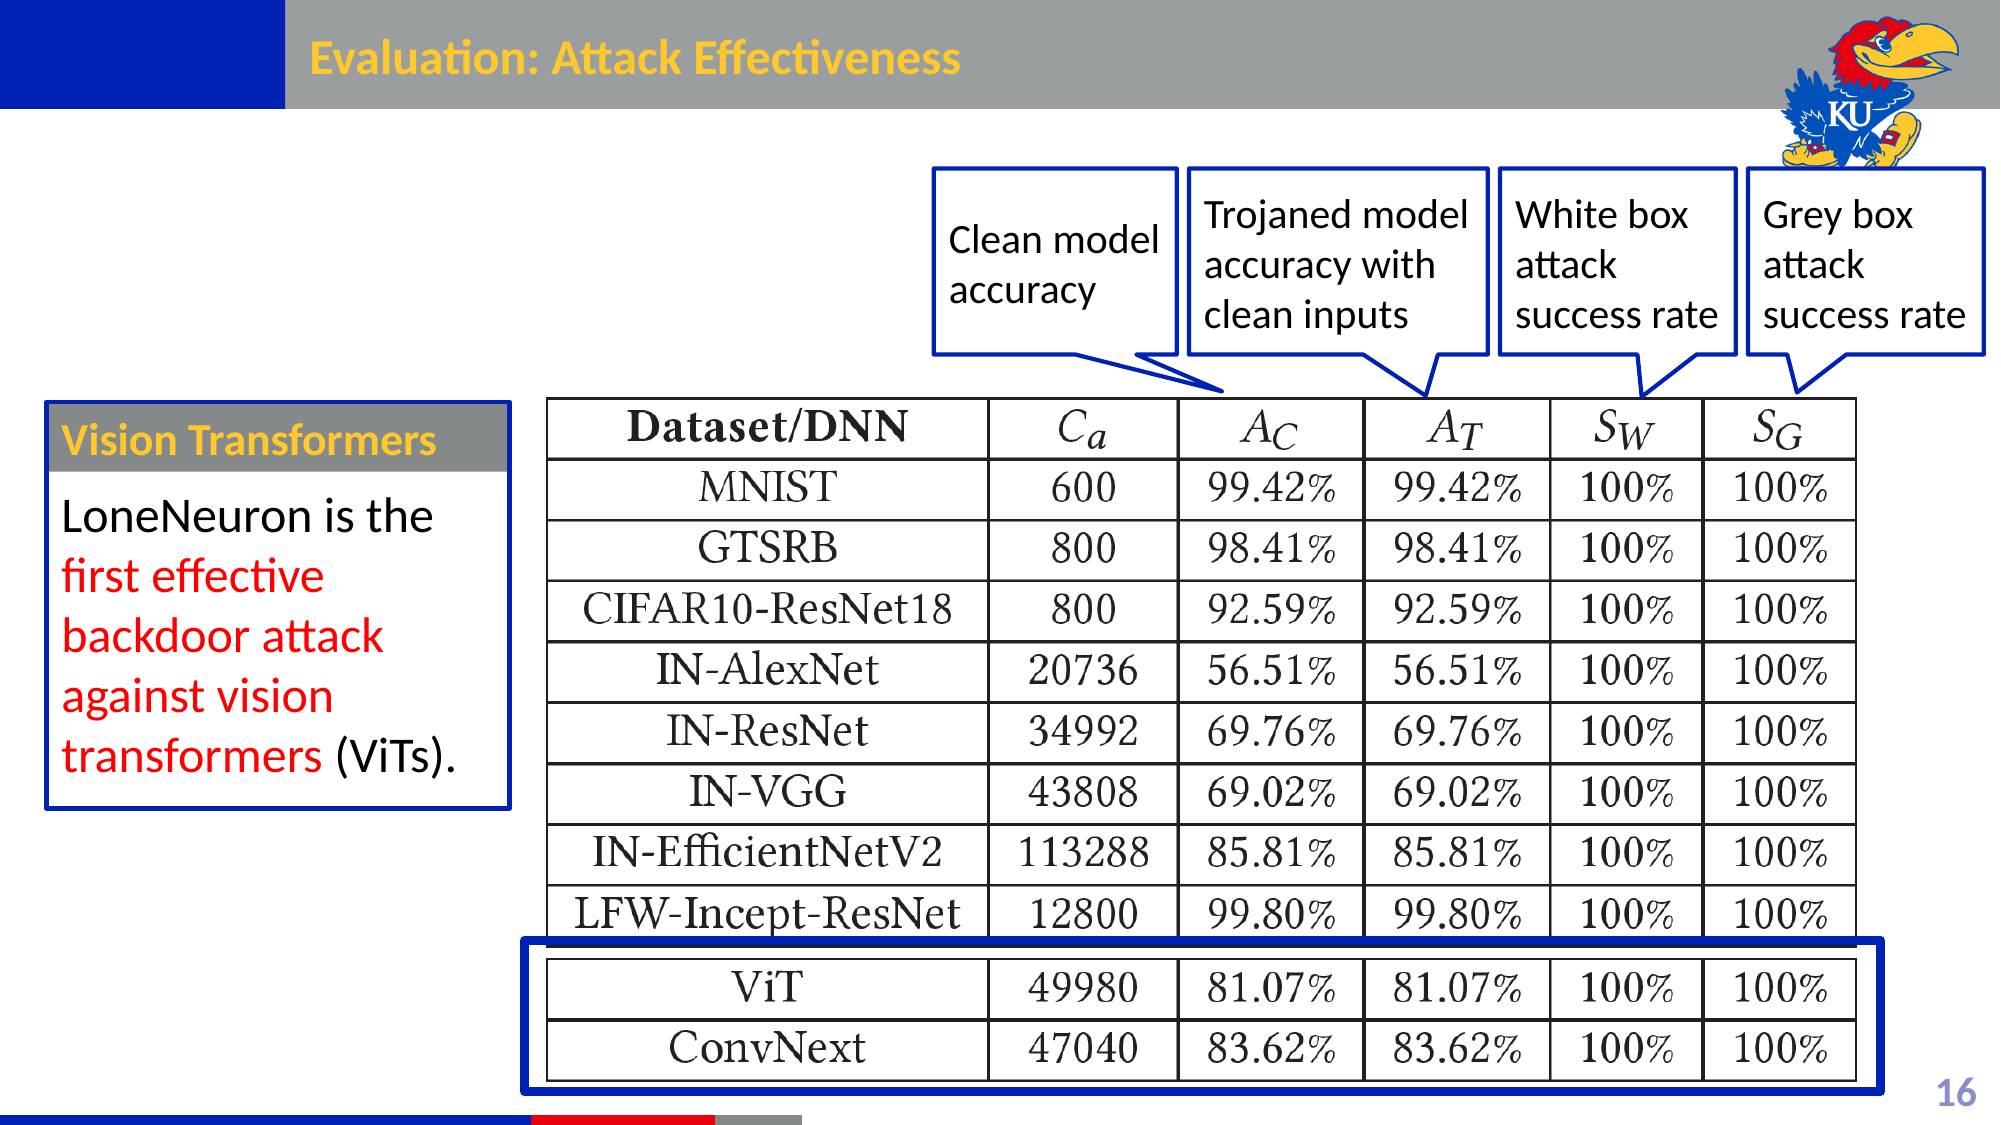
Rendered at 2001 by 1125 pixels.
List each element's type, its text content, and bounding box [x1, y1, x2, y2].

text_box Trojaned model accuracy with clean inputs [1186, 166, 1490, 392]
picture [539, 393, 1869, 1086]
text_box Grey box attack success rate [1745, 166, 1986, 392]
title Evaluation: Attack Effectiveness [294, 8, 1738, 101]
text_box Clean model accuracy [931, 166, 1225, 392]
slide_number 16 [1772, 1060, 1993, 1120]
text_box [522, 938, 542, 1094]
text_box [46, 401, 510, 809]
picture [1778, 14, 1961, 166]
text_box [1866, 938, 1882, 1094]
text_box White box attack success rate [1497, 166, 1738, 392]
